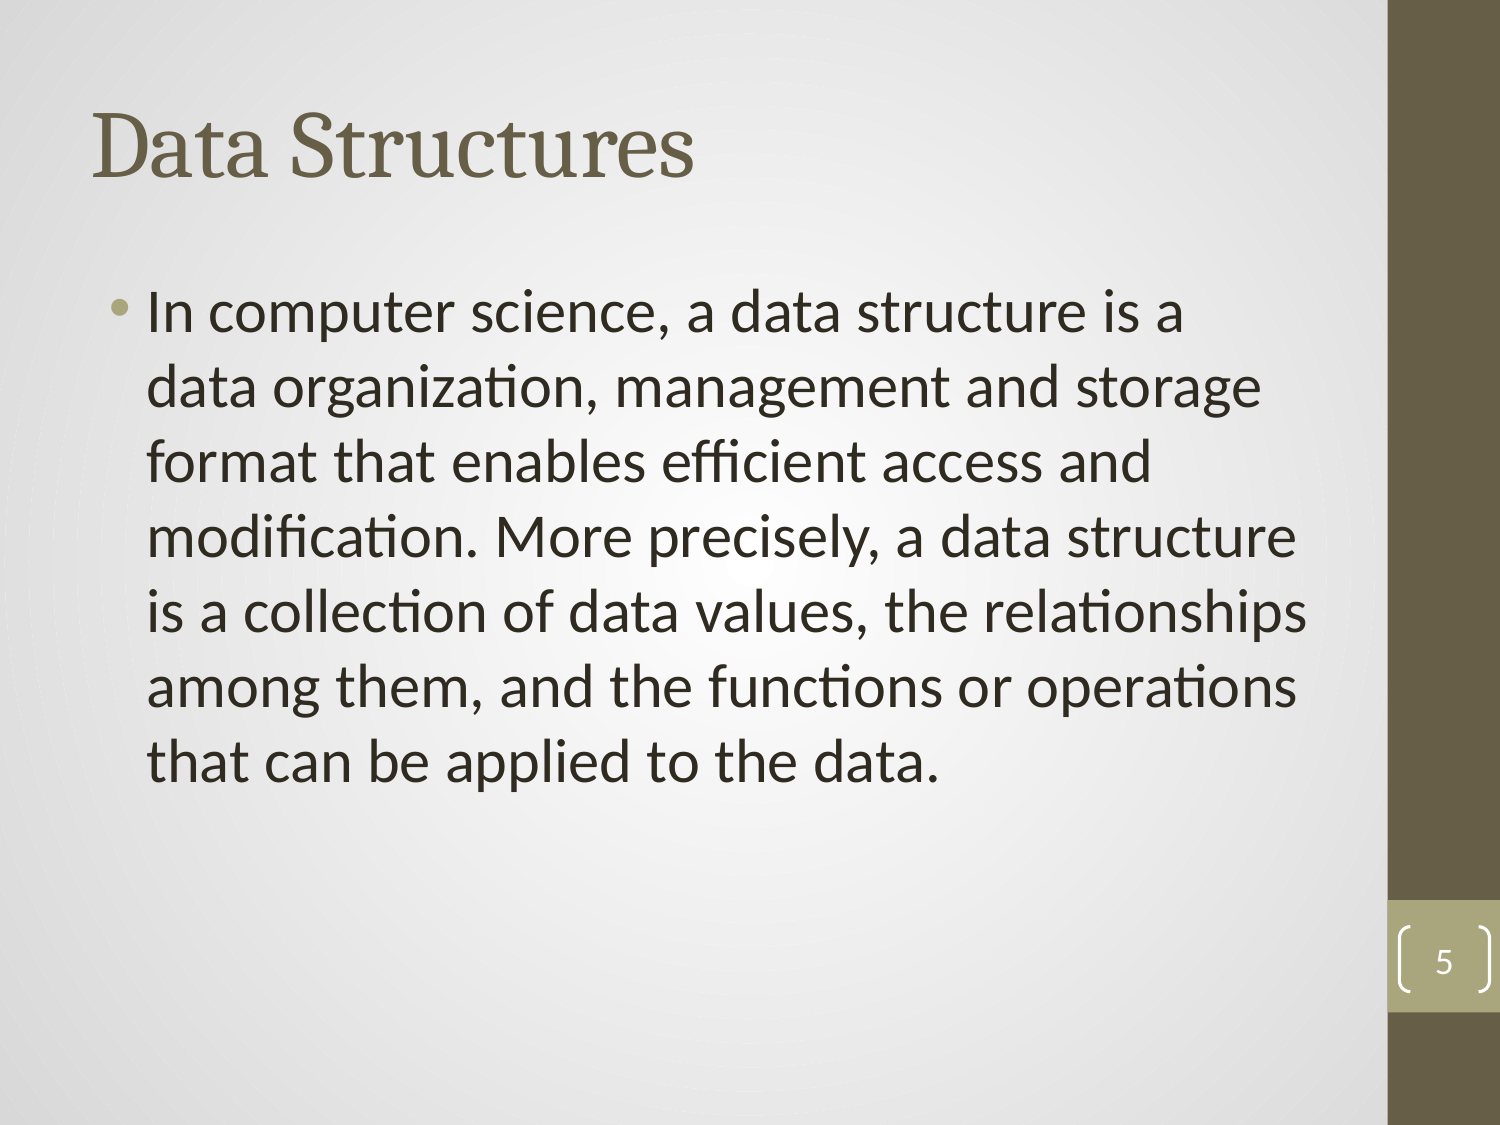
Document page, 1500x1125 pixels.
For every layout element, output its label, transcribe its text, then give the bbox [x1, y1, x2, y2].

slide_number ‹#› [1397, 925, 1492, 994]
list In computer science, a data structure is a data organization, management and storage format that enables efficient access and modification. More precisely, a data structure is a collection of data values, the relationships among them, and the functions or operations that can be applied to the data. [75, 262, 1325, 1050]
title Data Structures [75, 45, 1325, 233]
